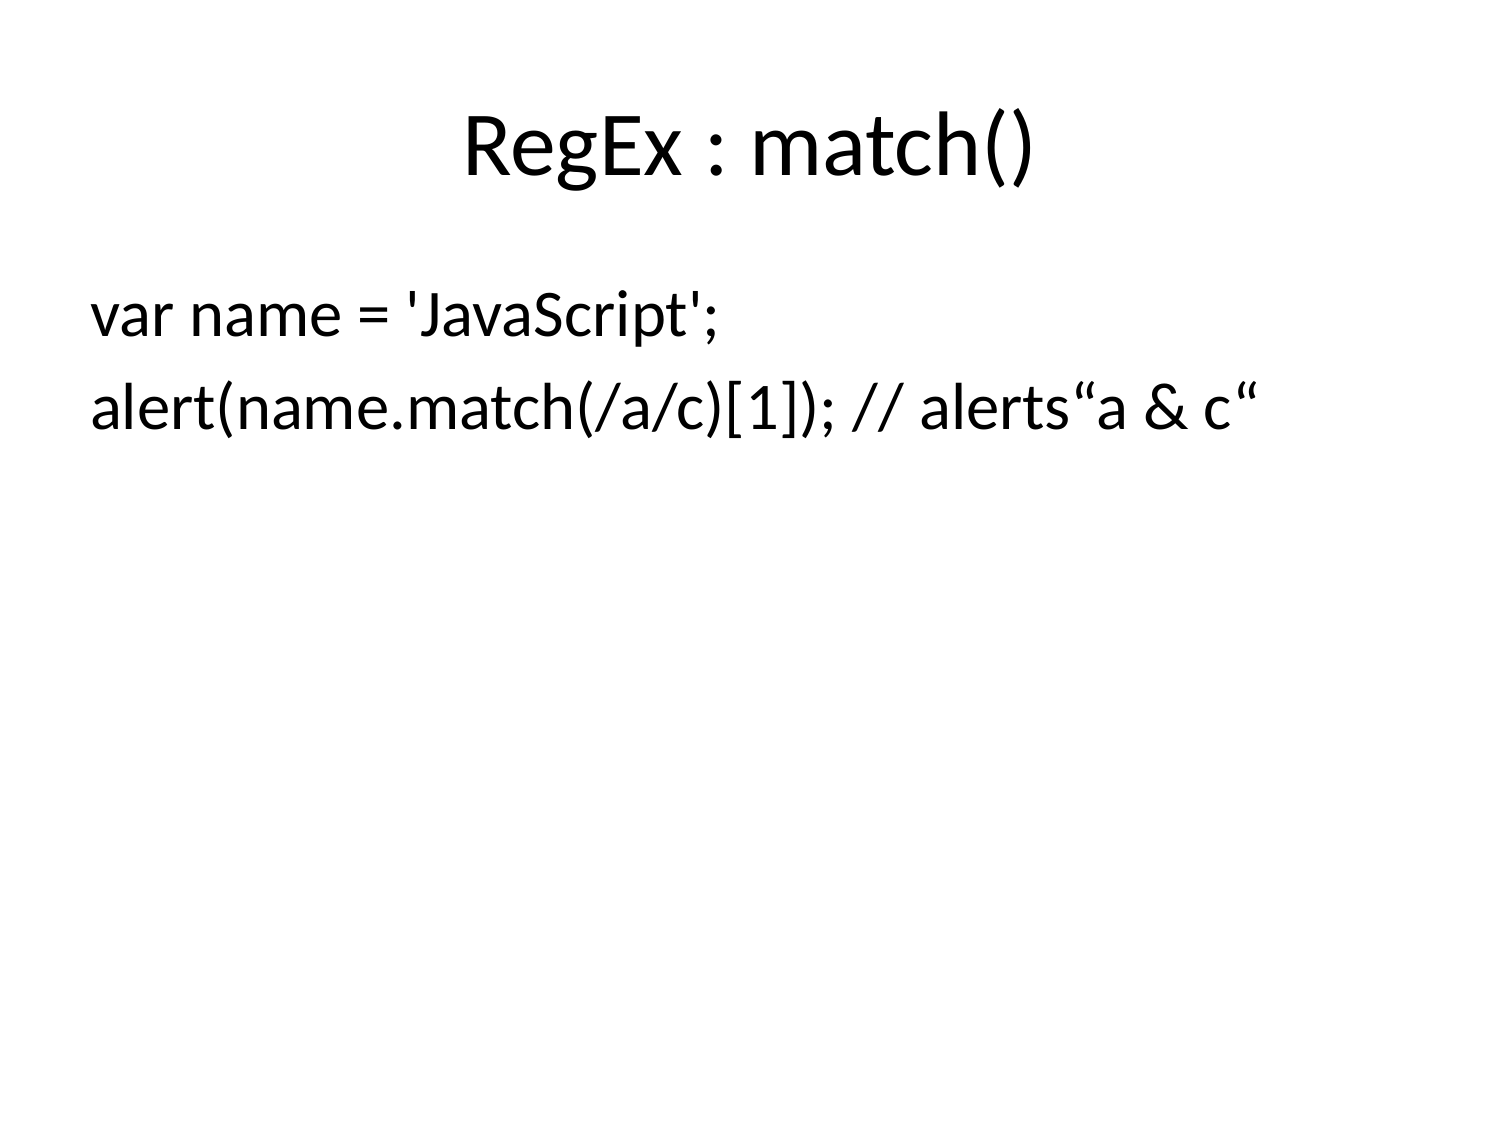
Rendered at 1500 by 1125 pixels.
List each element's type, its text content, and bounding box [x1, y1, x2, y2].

title RegEx : match() [75, 45, 1425, 233]
list var name = 'JavaScript'; alert(name.match(/a/c)[1]); // alerts“a & c“ [75, 262, 1425, 1005]
